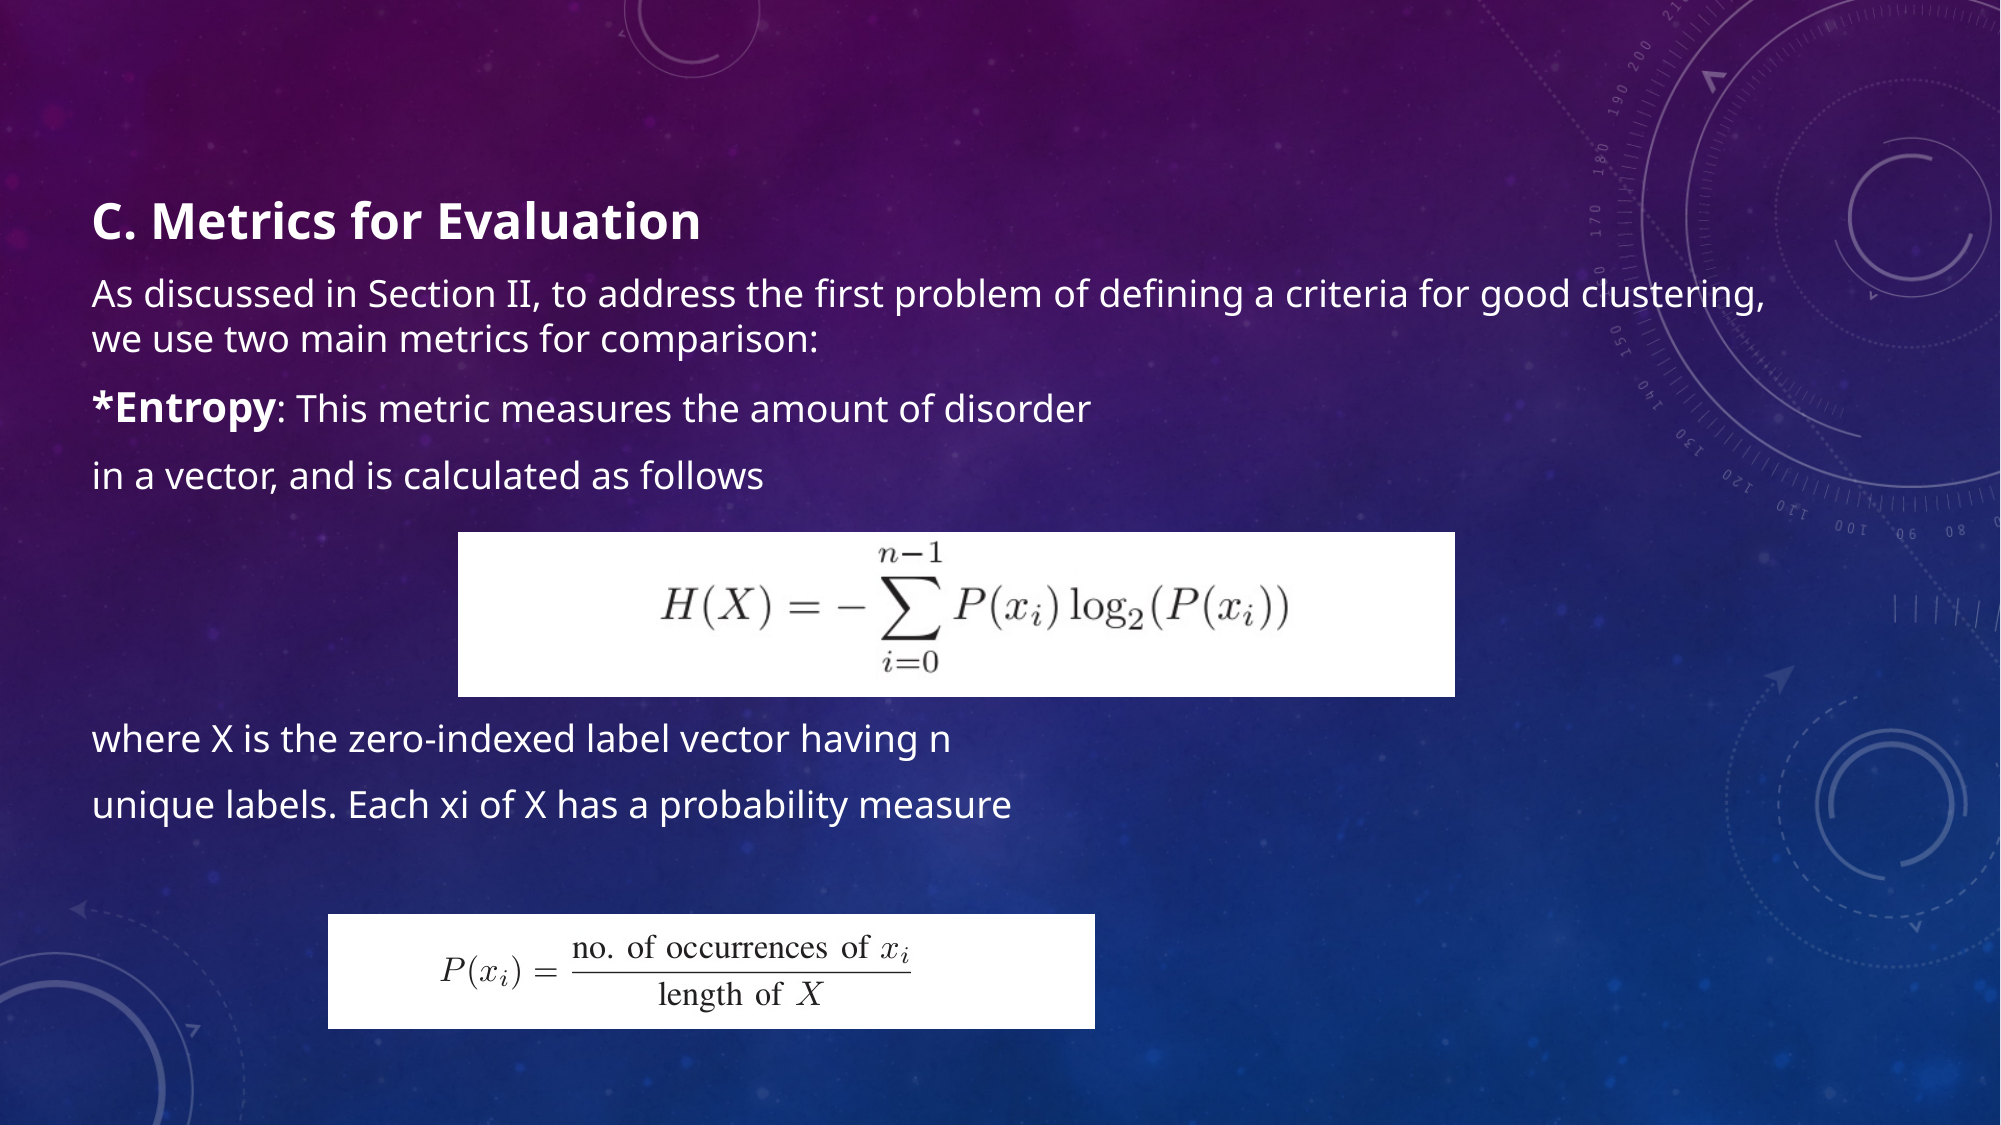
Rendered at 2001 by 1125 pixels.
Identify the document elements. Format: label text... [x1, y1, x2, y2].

list C. Metrics for Evaluation As discussed in Section II, to address the first problem of defining a criteria for good clustering, we use two main metrics for comparison: *Entropy: This metric measures the amount of disorder in a vector, and is calculated as follows where X is the zero-indexed label vector having n unique labels. Each xi of X has a probability measure [76, 118, 1790, 1029]
picture [0, 0, 2001, 1125]
